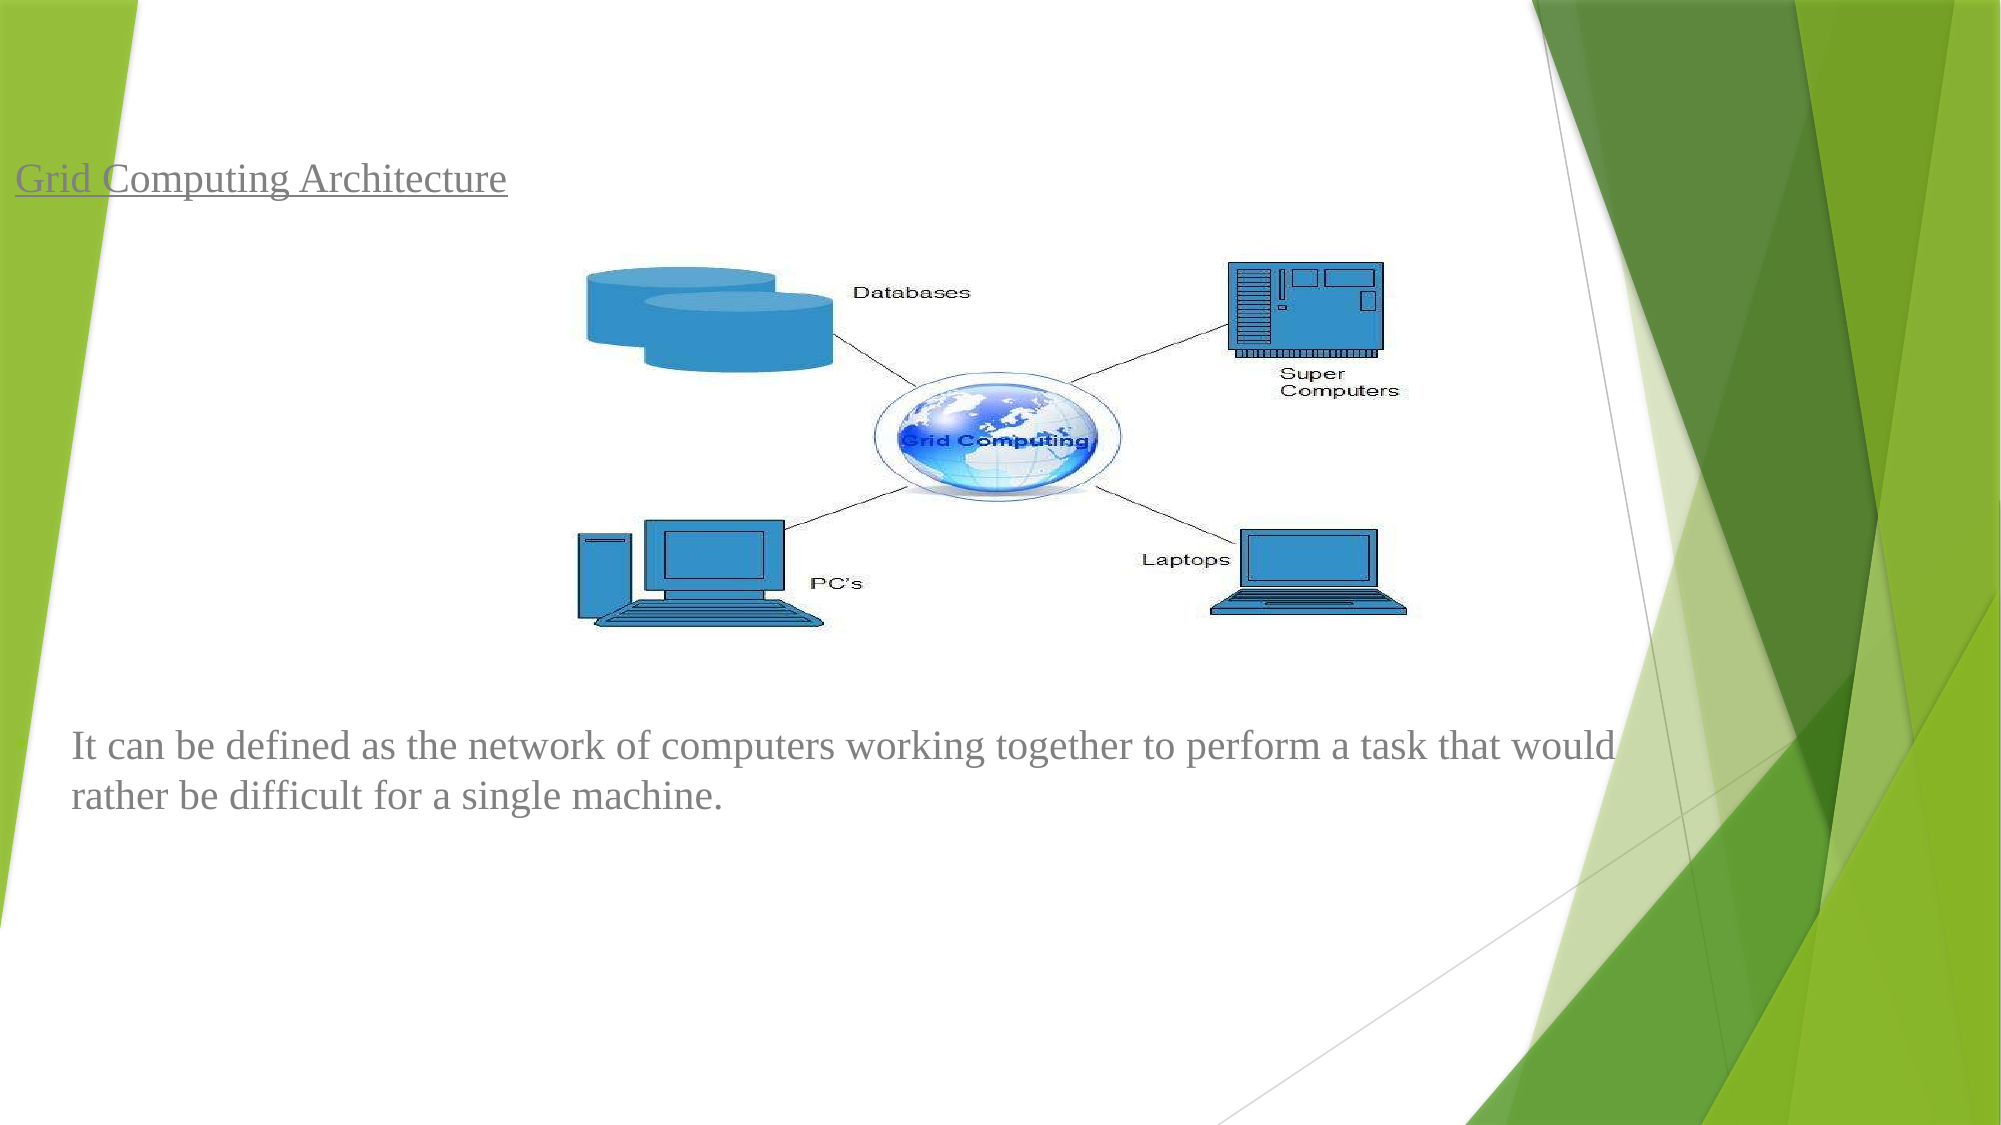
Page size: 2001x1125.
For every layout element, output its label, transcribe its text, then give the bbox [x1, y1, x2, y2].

picture [571, 253, 1448, 635]
subtitle Grid Computing Architecture It can be defined as the network of computers working together to perform a task that would rather be difficult for a single machine. [0, 142, 1718, 1125]
